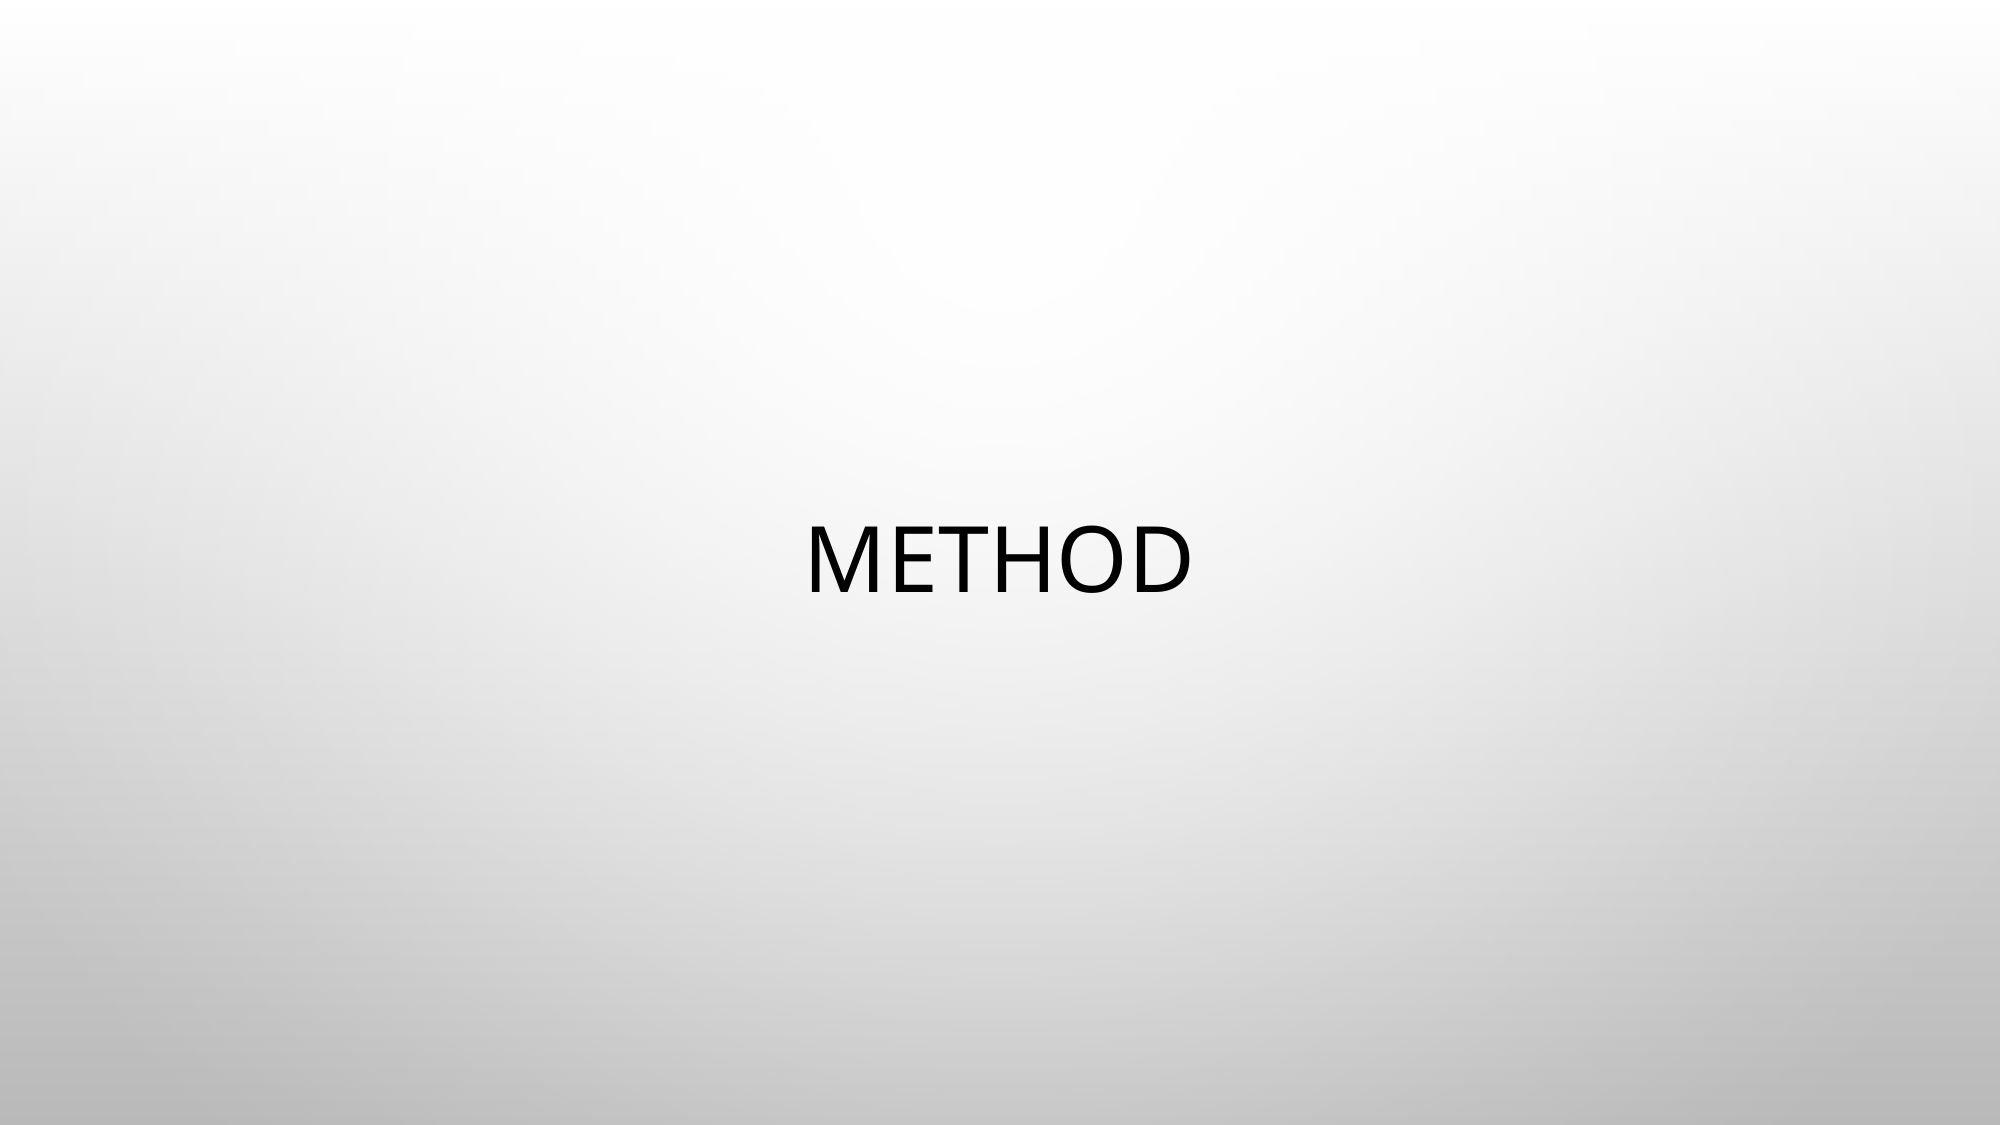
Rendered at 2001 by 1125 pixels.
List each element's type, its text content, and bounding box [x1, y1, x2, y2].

title Method [149, 431, 1851, 694]
picture [0, 0, 2000, 1125]
